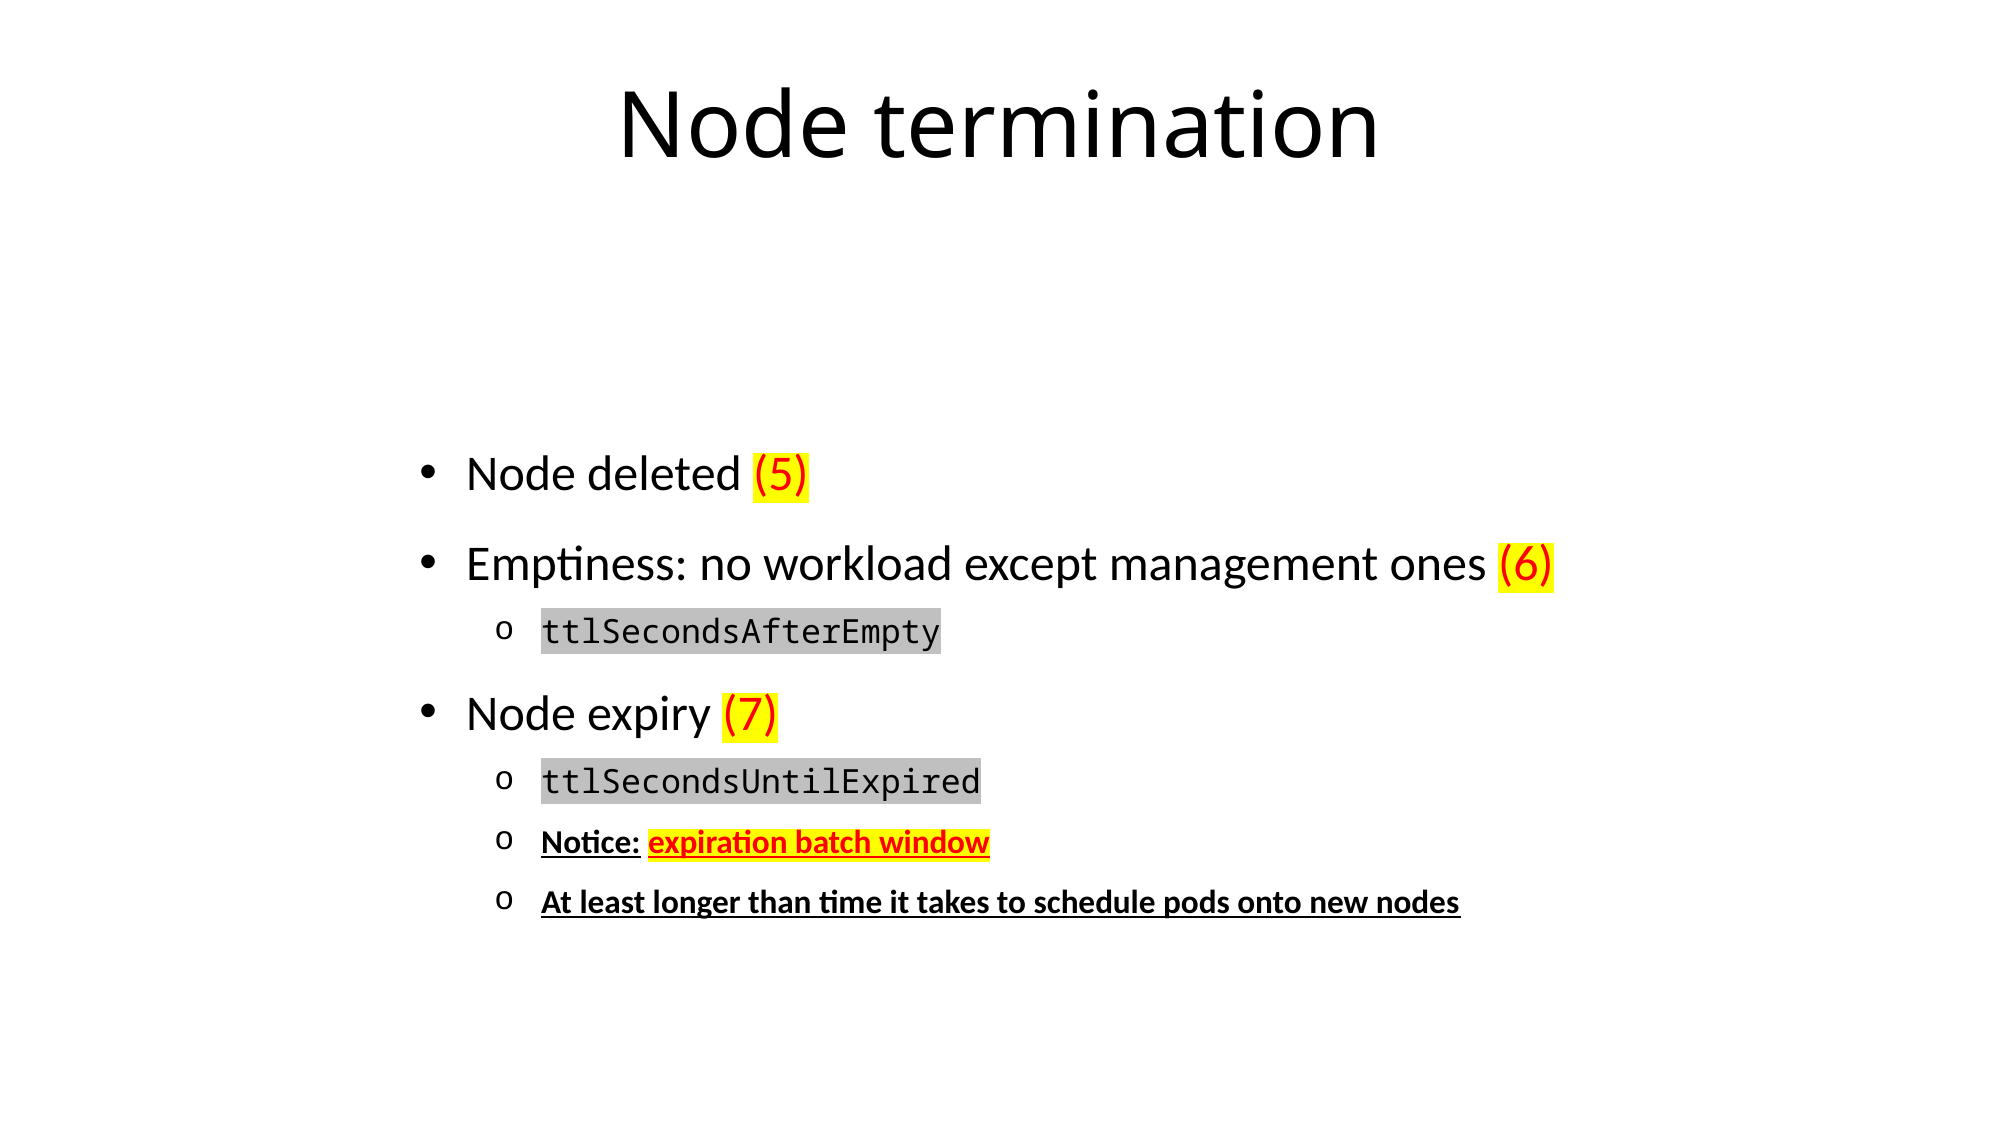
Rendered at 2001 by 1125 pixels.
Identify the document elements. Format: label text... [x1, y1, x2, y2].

title Node termination [137, 59, 1863, 196]
text_box Node deleted (5) Emptiness: no workload except management ones (6) ttlSecondsAfterEmpty Node expiry (7) ttlSecondsUntilExpired Notice: expiration batch window At least longer than time it takes to schedule pods onto new nodes [404, 403, 1596, 928]
